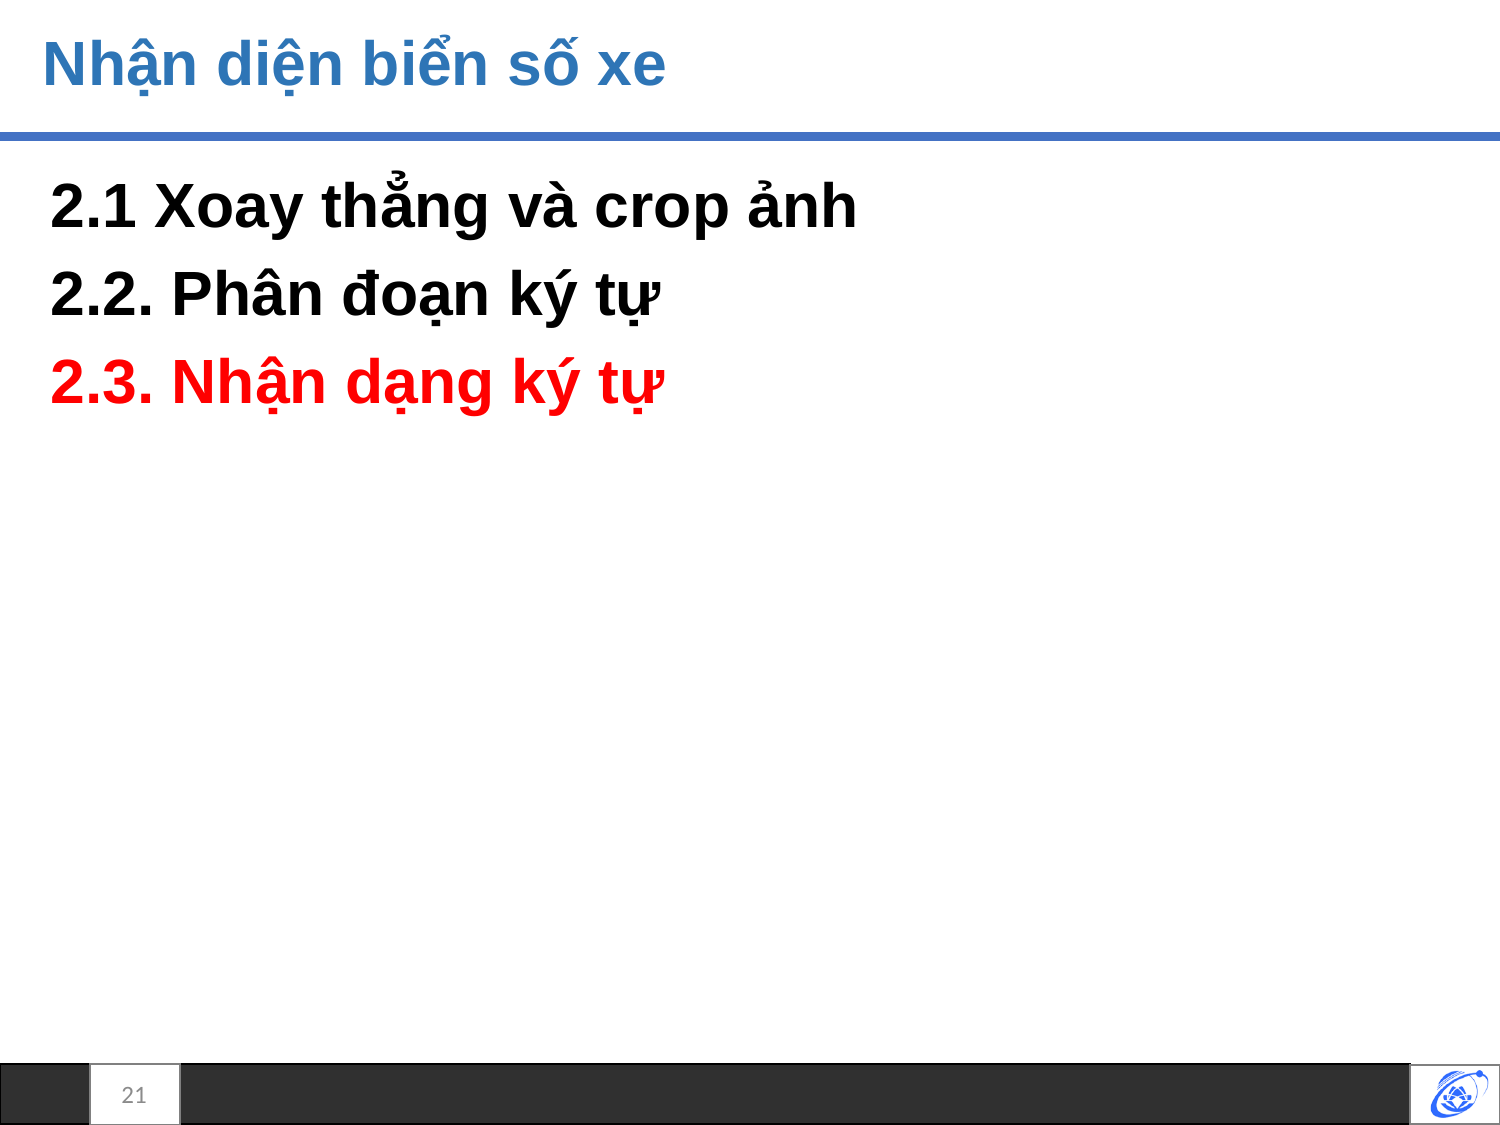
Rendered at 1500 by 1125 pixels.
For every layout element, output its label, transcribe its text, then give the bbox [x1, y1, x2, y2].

slide_number 21 [95, 1063, 162, 1124]
title Nhận diện biển số xe [27, 23, 1376, 108]
list 2.1 Xoay thẳng và crop ảnh 2.2. Phân đoạn ký tự 2.3. Nhận dạng ký tự [35, 165, 1446, 1034]
picture [1426, 1053, 1495, 1125]
